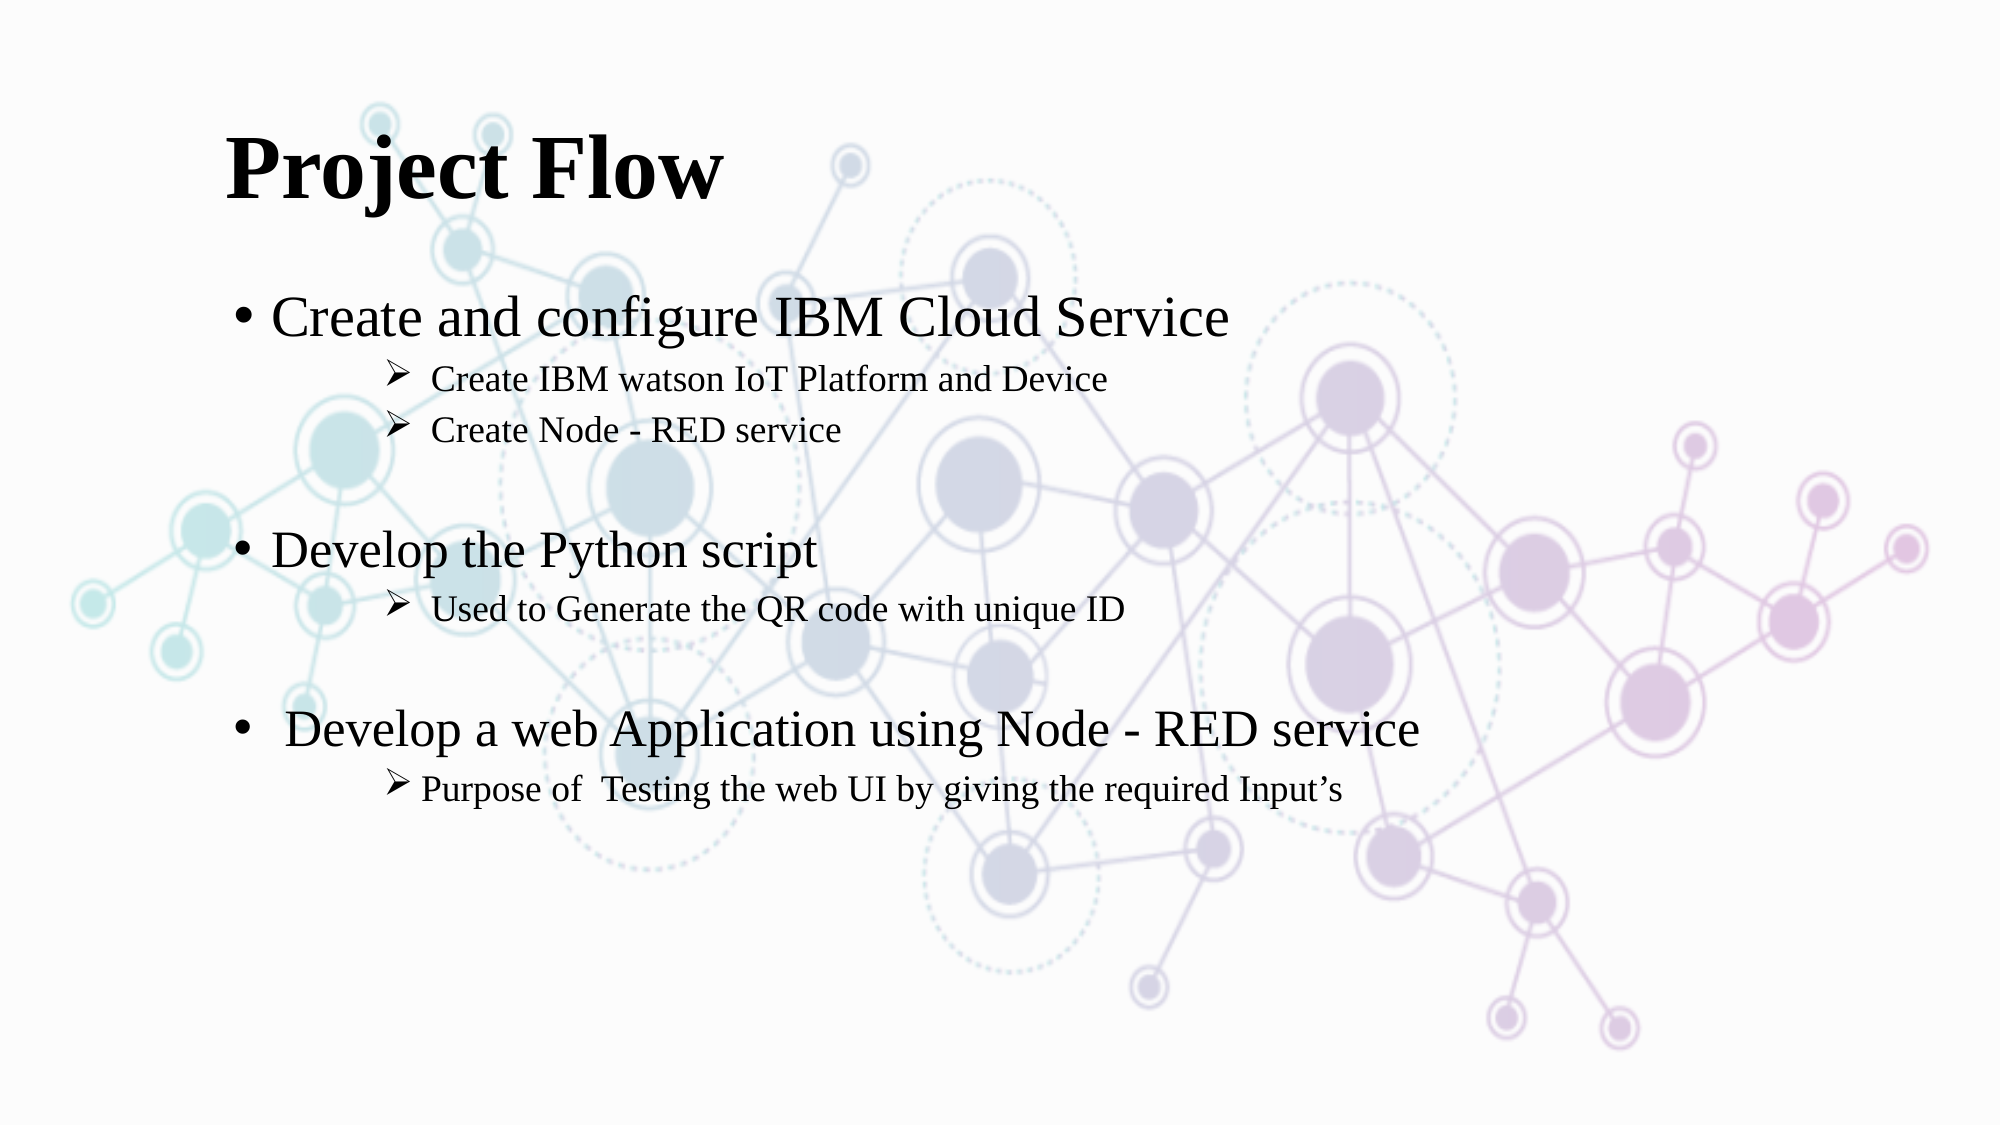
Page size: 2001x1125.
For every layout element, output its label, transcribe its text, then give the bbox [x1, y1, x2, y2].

title Project Flow [210, 59, 1311, 278]
list Create and configure IBM Cloud Service Create IBM watson IoT Platform and Device Create Node - RED service Develop the Python script Used to Generate the QR code with unique ID Develop a web Application using Node - RED service Purpose of Testing the web UI by giving the required Input’s [218, 278, 1767, 993]
